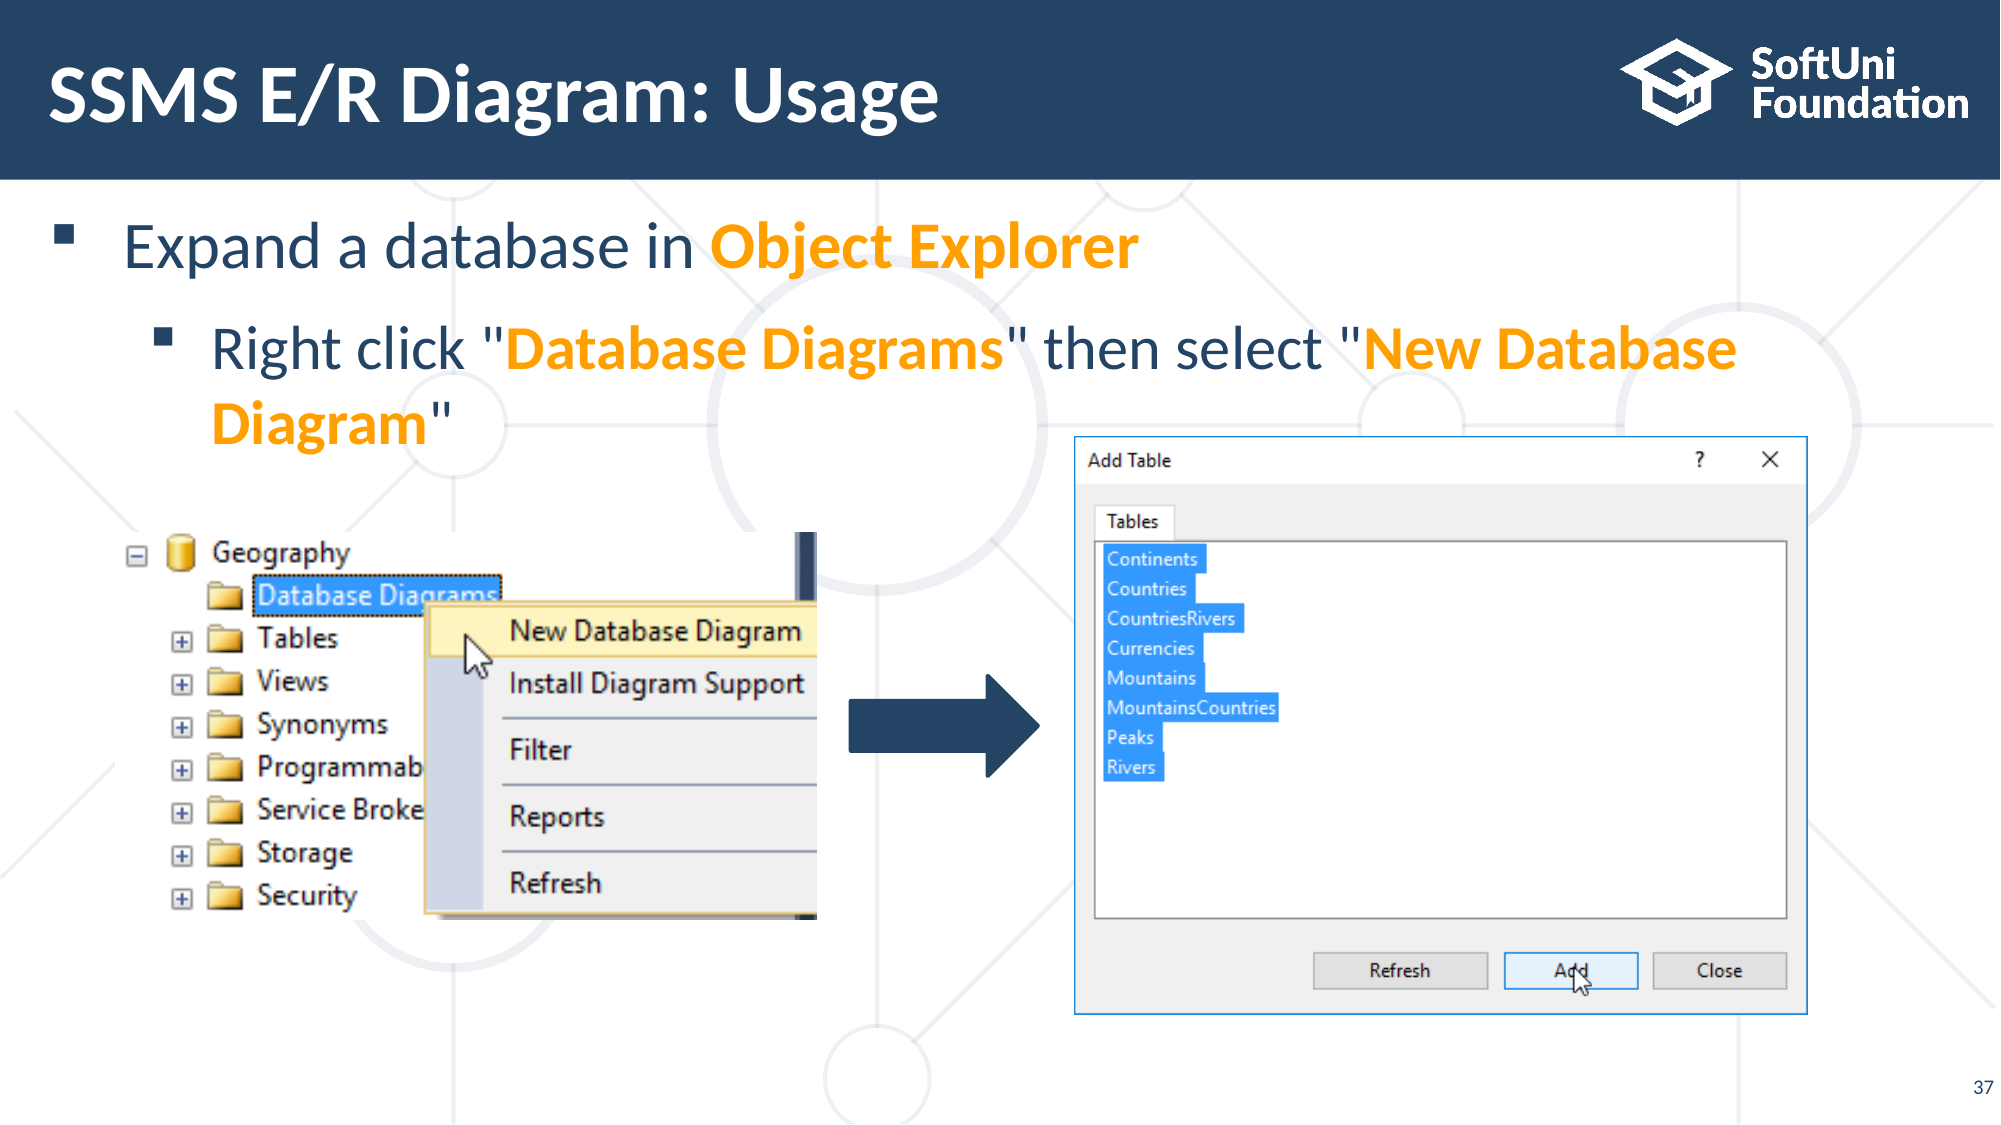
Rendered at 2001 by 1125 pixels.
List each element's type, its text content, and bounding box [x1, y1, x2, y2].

list Expand a database in Object Explorer Right click "Database Diagrams" then select "New Database Diagram" [31, 196, 1970, 1050]
text_box [848, 673, 1040, 778]
picture [115, 531, 817, 920]
title SSMS E/R Diagram: Usage [31, 16, 1591, 162]
picture [1619, 38, 1968, 126]
slide_number 37 [1929, 1070, 2000, 1103]
picture [1074, 436, 1809, 1016]
